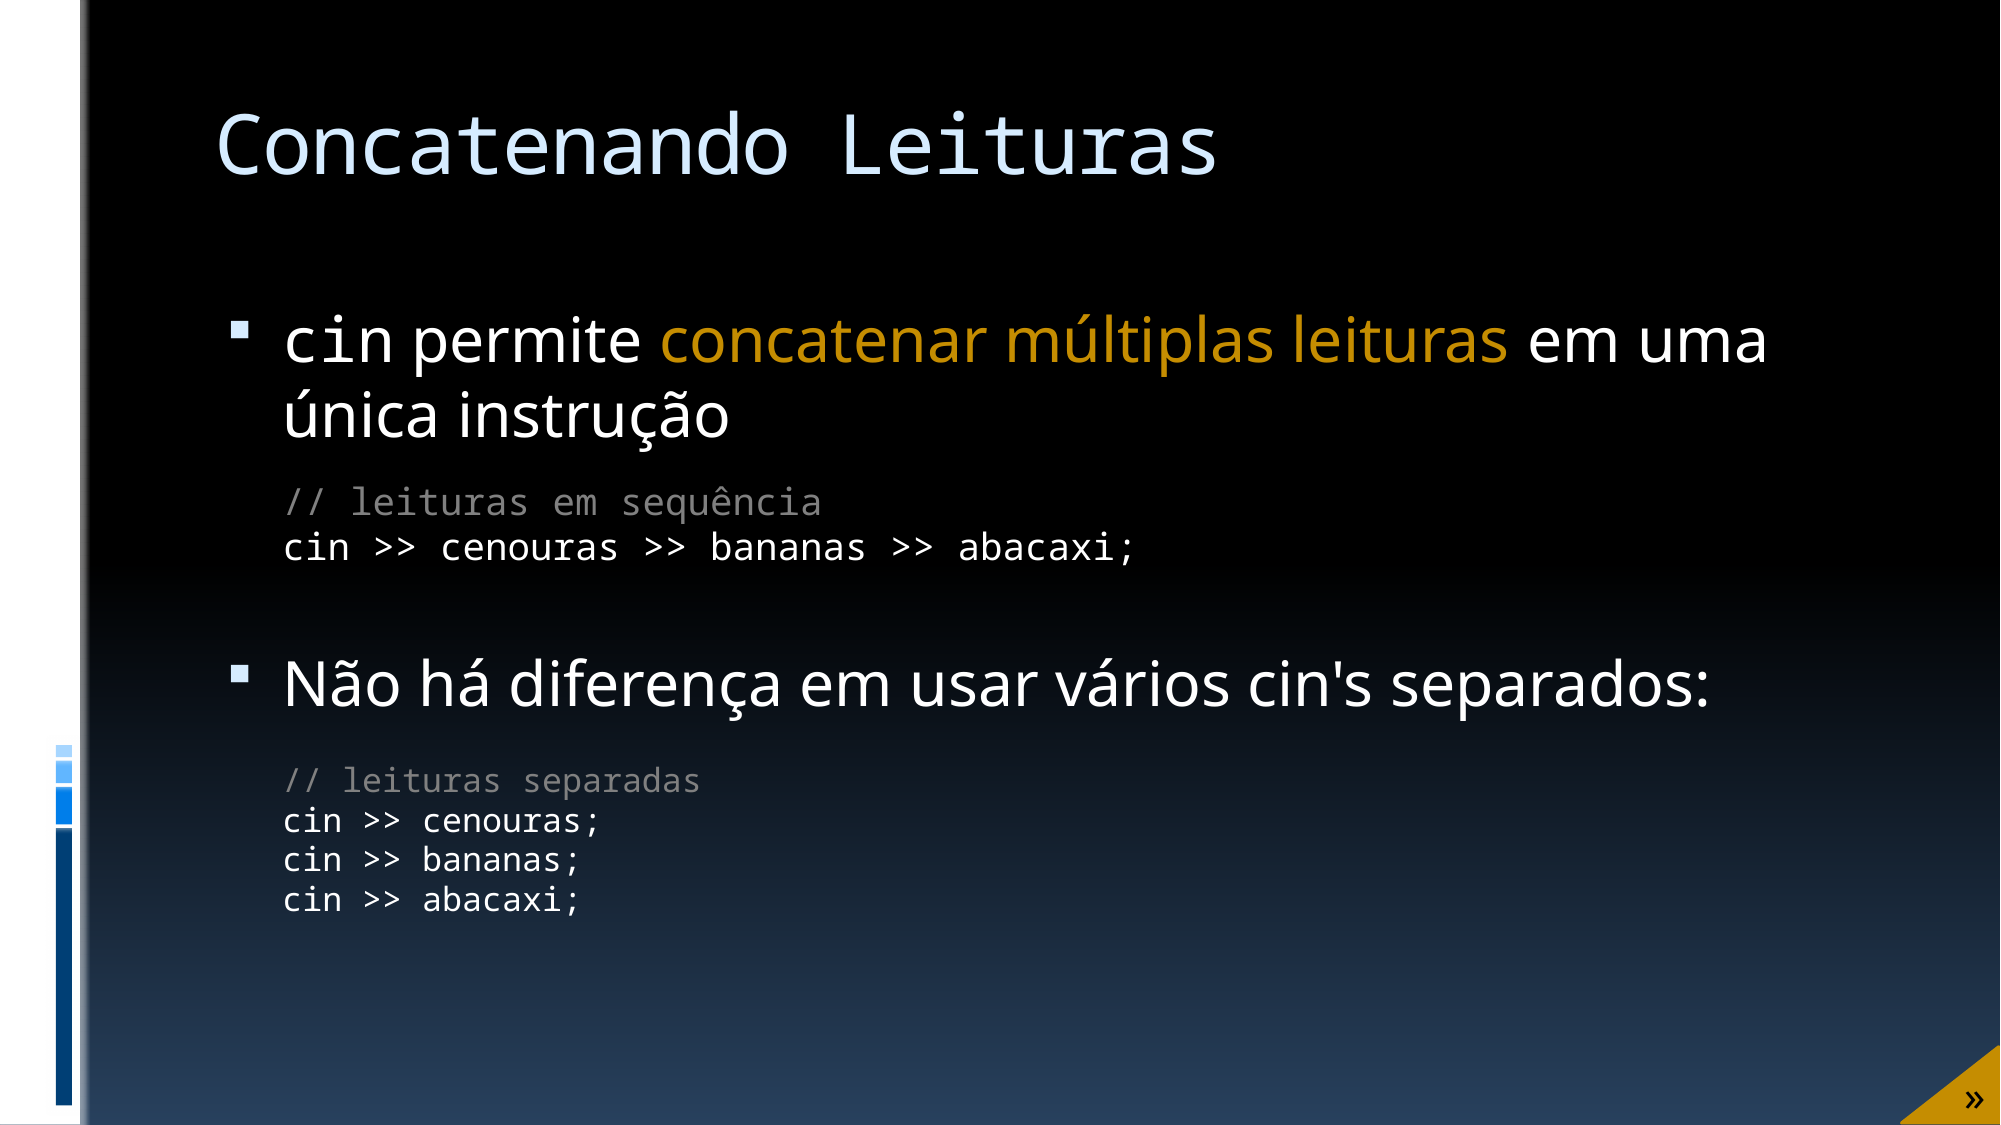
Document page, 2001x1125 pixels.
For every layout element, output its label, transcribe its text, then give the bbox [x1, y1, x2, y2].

text_box // leituras separadas cin >> cenouras; cin >> bananas; cin >> abacaxi; [267, 751, 795, 926]
title Concatenando Leituras [200, 83, 1900, 234]
list cin permite concatenar múltiplas leituras em uma única instrução Não há diferença em usar vários cin's separados: [200, 292, 1900, 1043]
text_box // leituras em sequência cin >> cenouras >> bananas >> abacaxi; [267, 470, 1721, 575]
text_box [1901, 1046, 2000, 1125]
